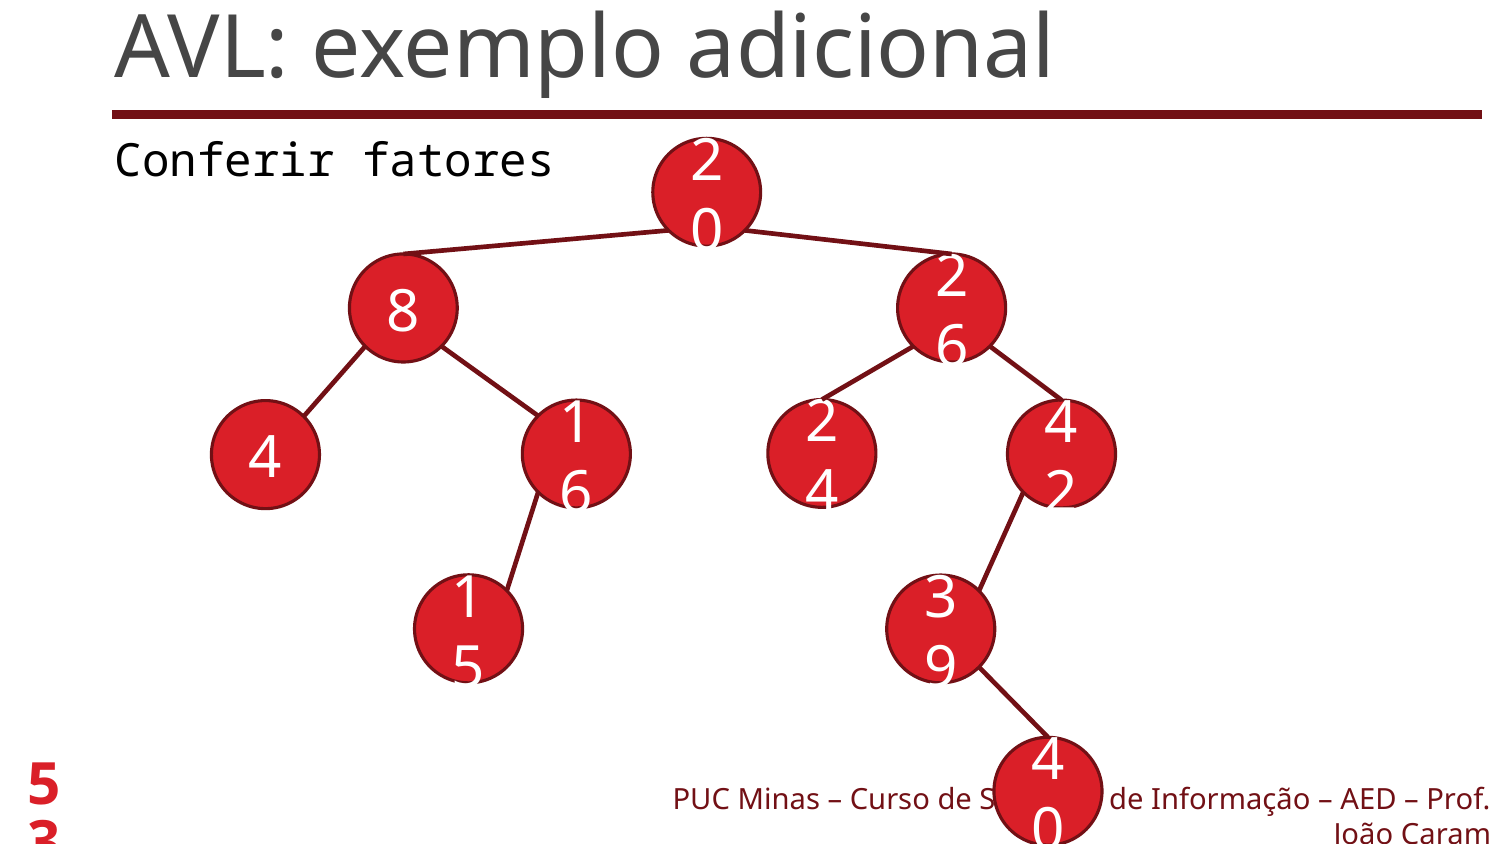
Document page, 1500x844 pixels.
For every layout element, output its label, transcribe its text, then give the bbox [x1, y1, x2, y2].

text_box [821, 345, 914, 400]
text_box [978, 666, 1049, 738]
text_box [989, 345, 1062, 401]
text_box 20 [651, 136, 763, 248]
text_box 8 [347, 252, 459, 364]
text_box 40 [992, 736, 1104, 844]
text_box 4 [209, 399, 322, 511]
text_box 15 [412, 573, 525, 685]
text_box 26 [896, 252, 1008, 364]
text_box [303, 345, 366, 417]
footer PUC Minas – Curso de Sistemas de Informação – AED – Prof. João Caram [616, 794, 1016, 838]
text_box 16 [520, 398, 632, 510]
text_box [441, 345, 539, 417]
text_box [403, 229, 669, 255]
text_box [978, 491, 1024, 592]
footer PUC Minas – Curso de Sistemas de Informação – AED – Prof. João Caram [1080, 793, 1500, 838]
text_box 42 [1005, 398, 1118, 510]
title AVL: exemplo adicional [99, 3, 1483, 103]
slide_number 53 [12, 762, 108, 810]
text_box 24 [766, 398, 878, 509]
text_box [506, 491, 539, 591]
text_box 39 [885, 573, 997, 685]
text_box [744, 229, 952, 255]
list Conferir fatores [99, 122, 1483, 794]
